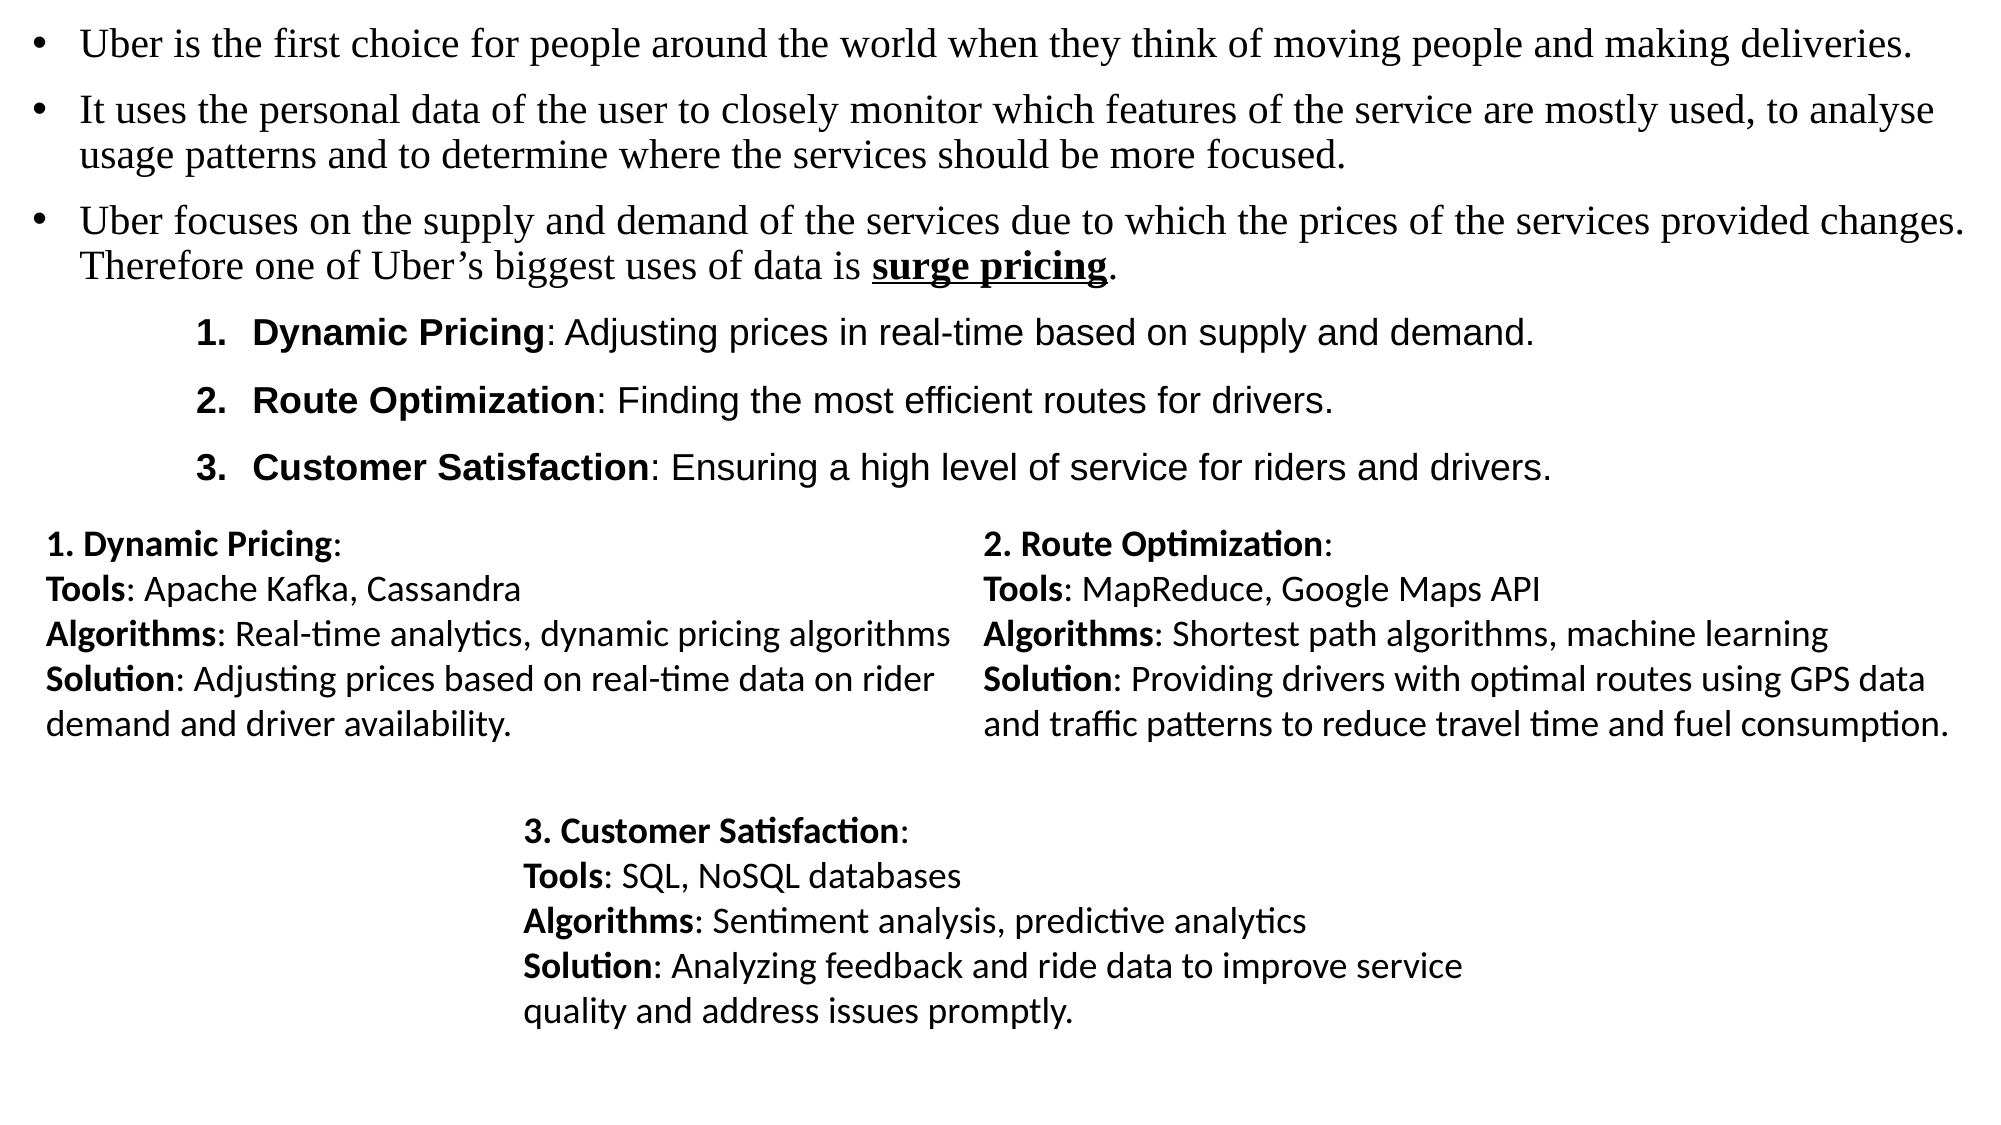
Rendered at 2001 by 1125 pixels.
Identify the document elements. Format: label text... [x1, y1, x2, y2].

list Uber is the first choice for people around the world when they think of moving people and making deliveries. It uses the personal data of the user to closely monitor which features of the service are mostly used, to analyse usage patterns and to determine where the services should be more focused. Uber focuses on the supply and demand of the services due to which the prices of the services provided changes. Therefore one of Uber’s biggest uses of data is surge pricing. [17, 14, 2000, 329]
text_box 3. Customer Satisfaction: Tools: SQL, NoSQL databases Algorithms: Sentiment analysis, predictive analytics Solution: Analyzing feedback and ride data to improve service quality and address issues promptly. [508, 799, 1509, 1039]
text_box 2. Route Optimization: Tools: MapReduce, Google Maps API Algorithms: Shortest path algorithms, machine learning Solution: Providing drivers with optimal routes using GPS data and traffic patterns to reduce travel time and fuel consumption. [968, 511, 1969, 752]
text_box 1. Dynamic Pricing: Tools: Apache Kafka, Cassandra Algorithms: Real-time analytics, dynamic pricing algorithms Solution: Adjusting prices based on real-time data on rider demand and driver availability. [31, 511, 968, 752]
text_box Dynamic Pricing: Adjusting prices in real-time based on supply and demand. Route Optimization: Finding the most efficient routes for drivers. Customer Satisfaction: Ensuring a high level of service for riders and drivers. [181, 278, 1579, 496]
